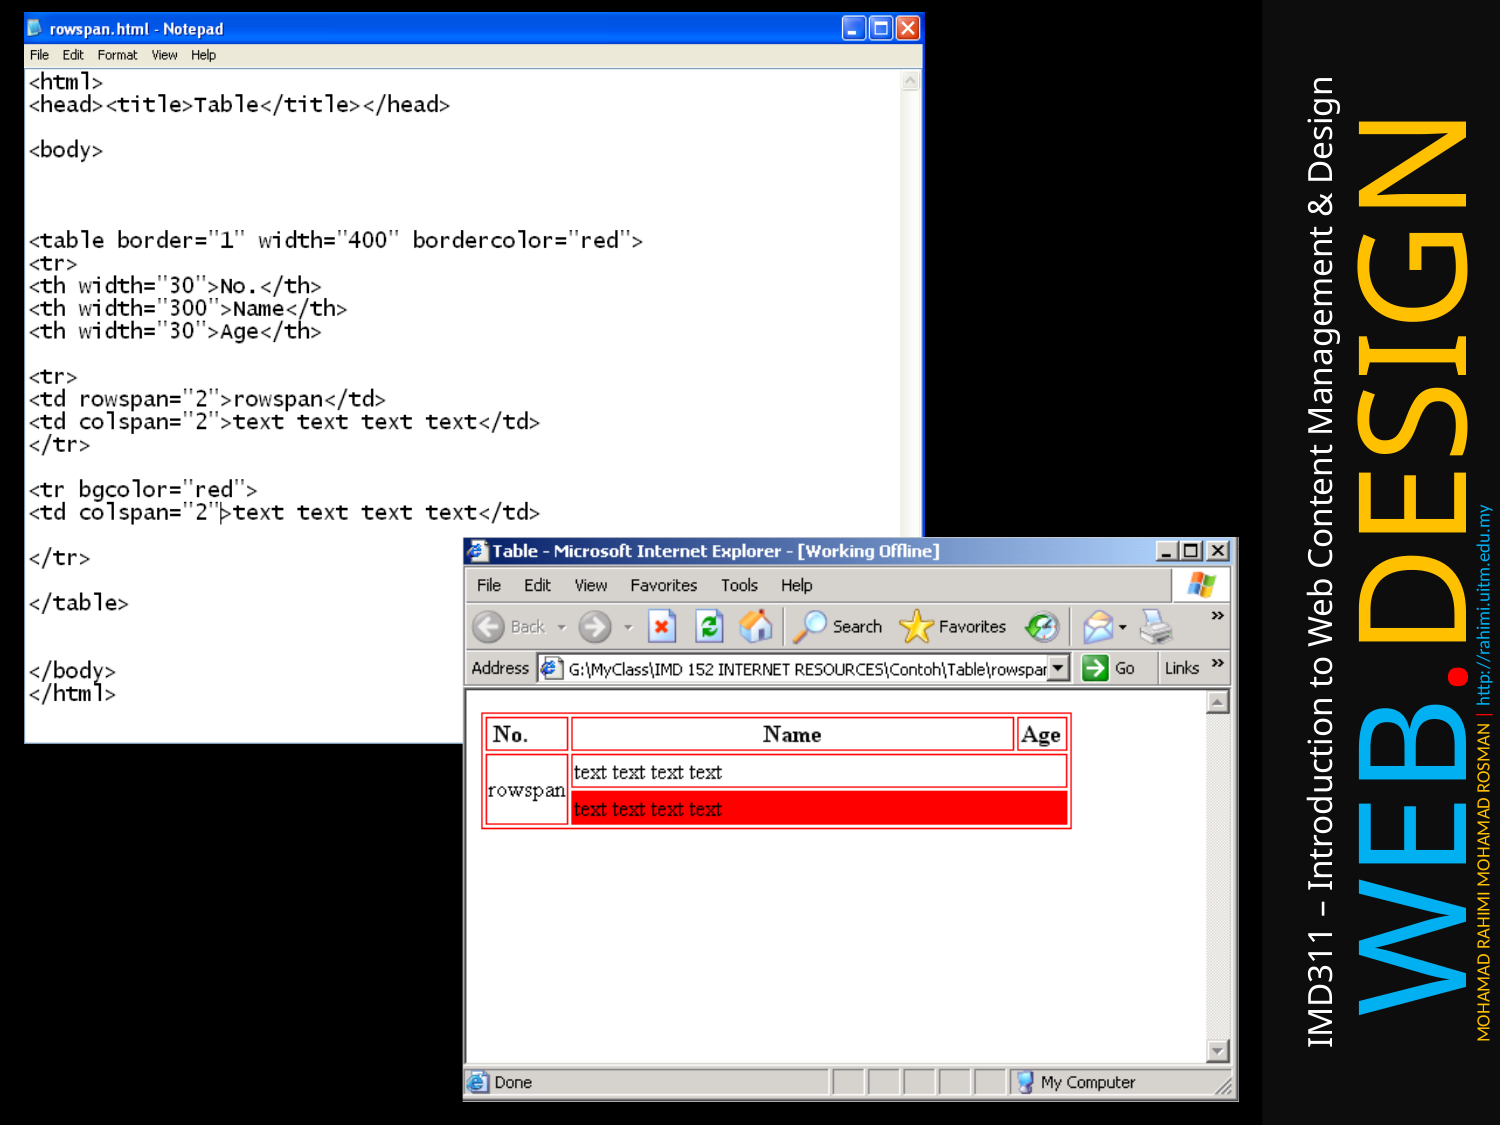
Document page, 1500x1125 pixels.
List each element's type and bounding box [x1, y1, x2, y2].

picture [24, 12, 1240, 1102]
